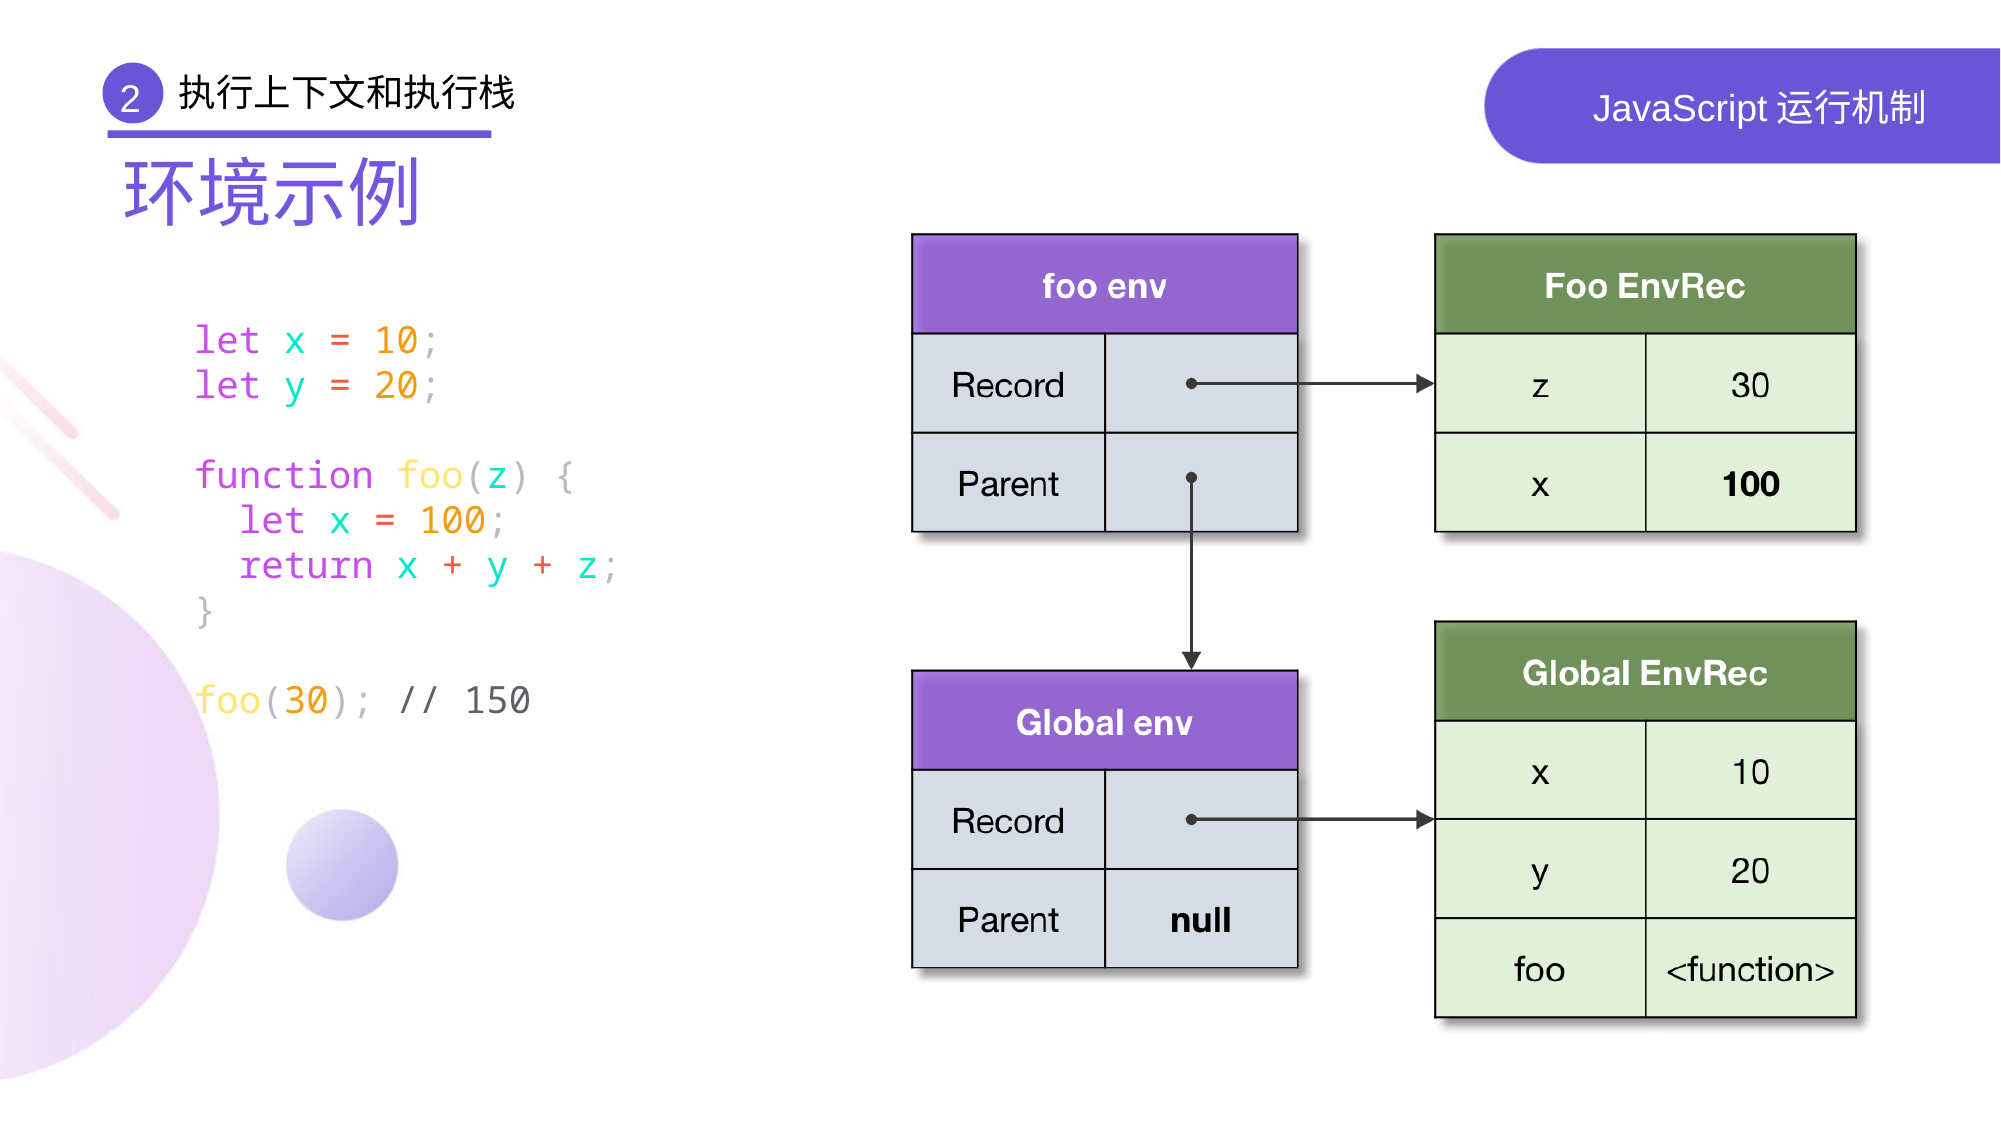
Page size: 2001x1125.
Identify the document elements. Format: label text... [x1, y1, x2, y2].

picture [0, 0, 2001, 1125]
text_box let x = 10; let y = 20; function foo(z) { let x = 100; return x + y + z; } foo(30); // 150 [178, 308, 911, 729]
list 2 [104, 72, 181, 129]
list 环境示例 [107, 148, 1290, 237]
list 执行上下文和执行栈 [163, 66, 794, 127]
title JavaScript运行机制 [1577, 73, 1962, 137]
